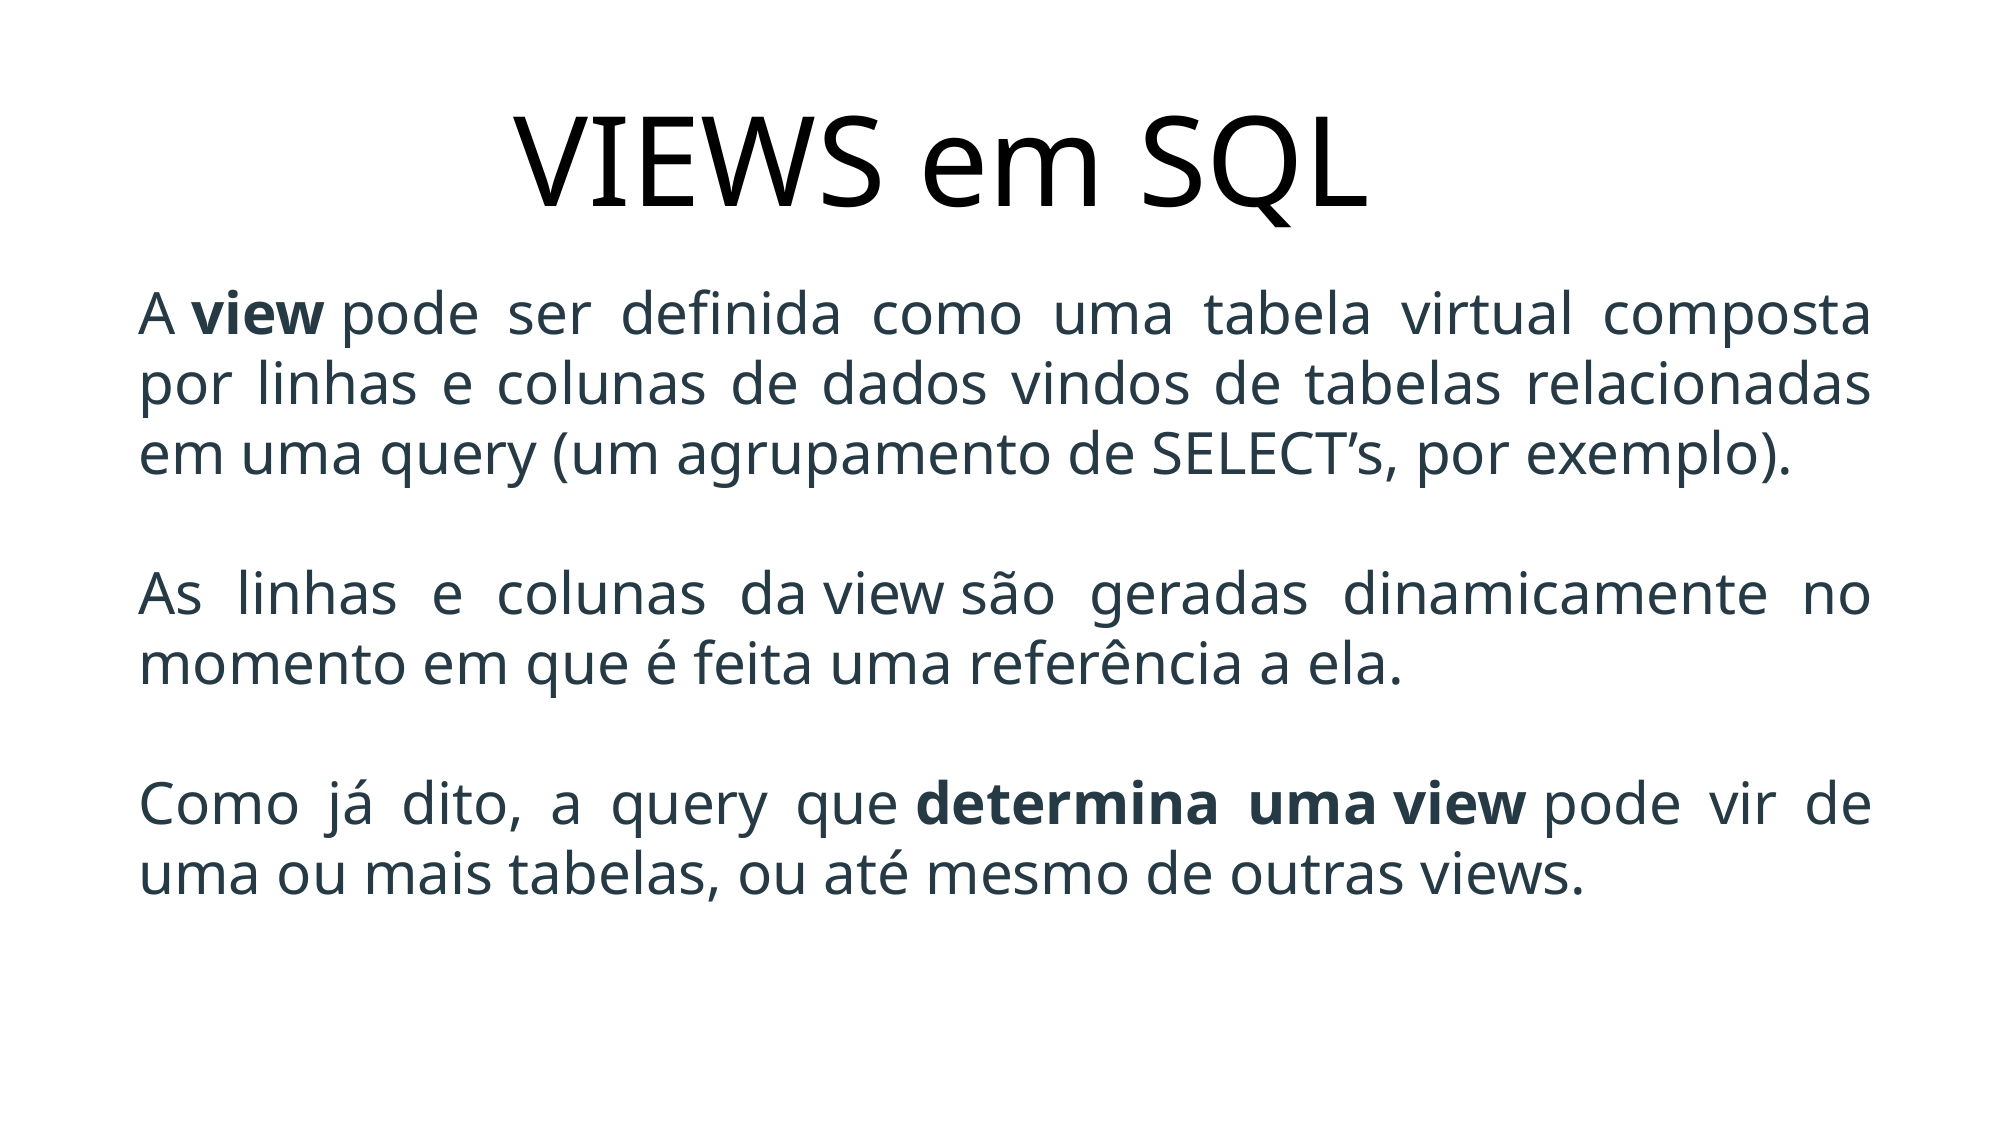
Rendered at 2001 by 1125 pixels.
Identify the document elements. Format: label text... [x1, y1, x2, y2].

text_box A view pode ser definida como uma tabela virtual composta por linhas e colunas de dados vindos de tabelas relacionadas em uma query (um agrupamento de SELECT’s, por exemplo). As linhas e colunas da view são geradas dinamicamente no momento em que é feita uma referência a ela. Como já dito, a query que determina uma view pode vir de uma ou mais tabelas, ou até mesmo de outras views. [123, 268, 1888, 914]
title VIEWS em SQL [192, 76, 1693, 242]
